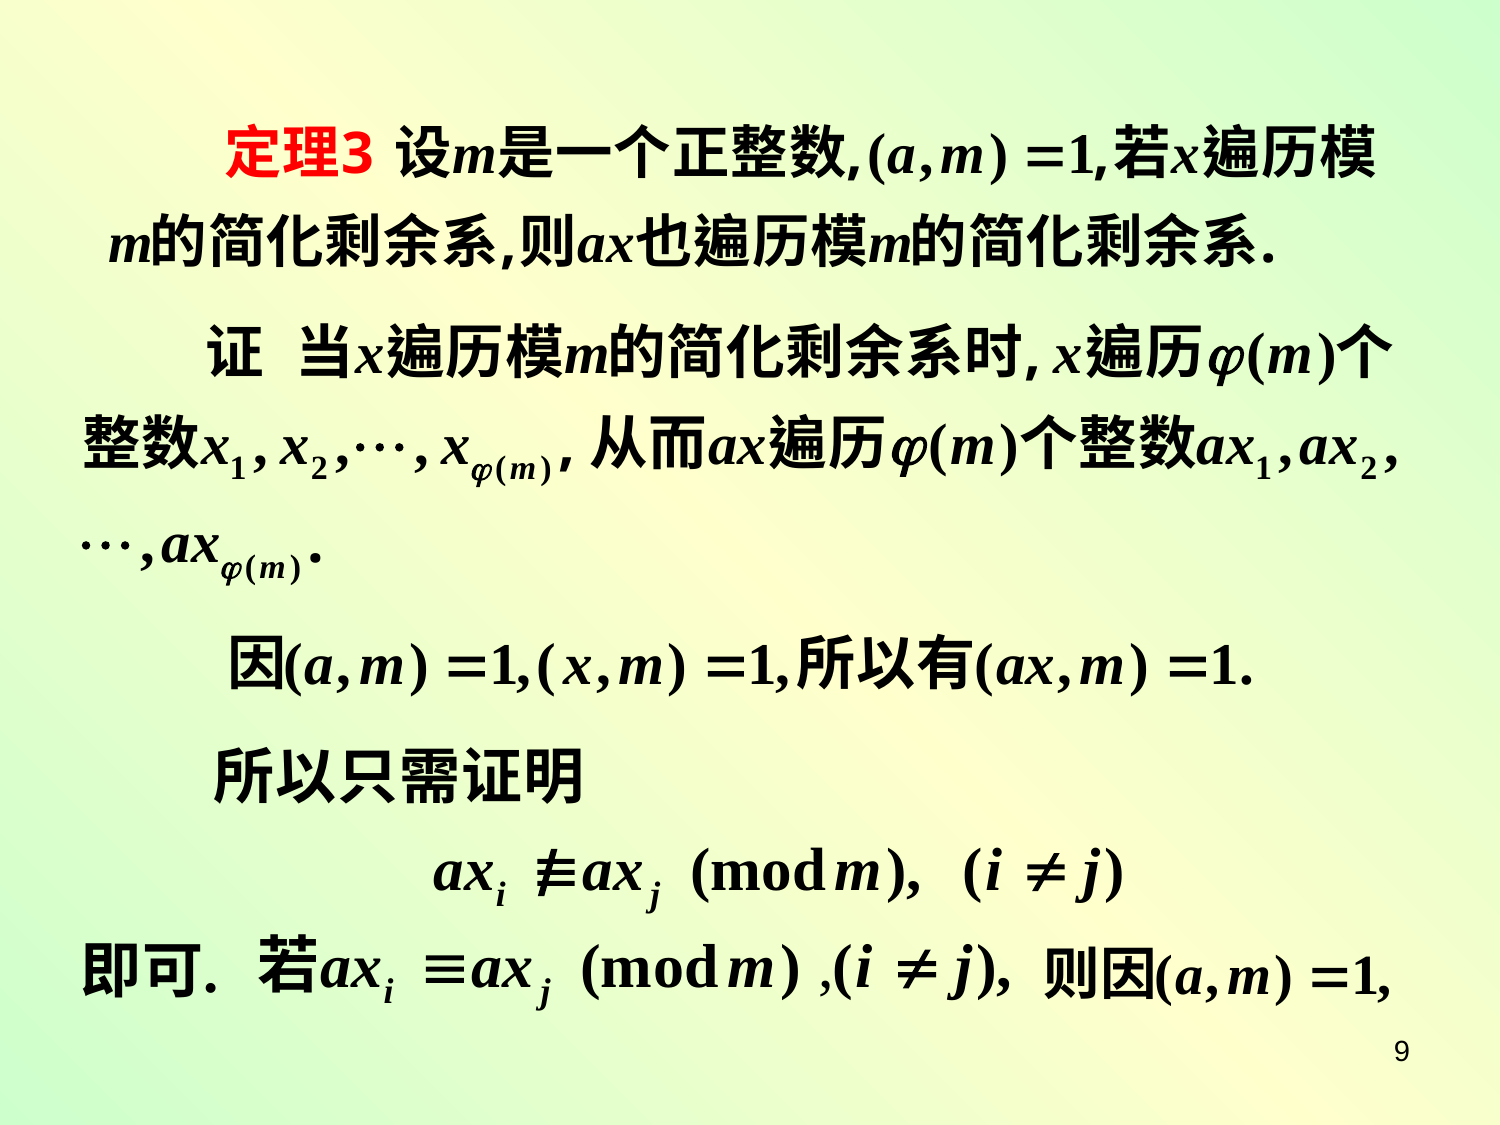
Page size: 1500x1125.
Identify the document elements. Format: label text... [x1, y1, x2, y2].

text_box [74, 312, 1410, 597]
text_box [1037, 937, 1400, 1018]
slide_number 9 [1074, 1024, 1425, 1103]
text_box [77, 737, 1136, 1012]
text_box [249, 924, 1025, 1024]
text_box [99, 112, 1388, 281]
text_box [224, 624, 1263, 709]
